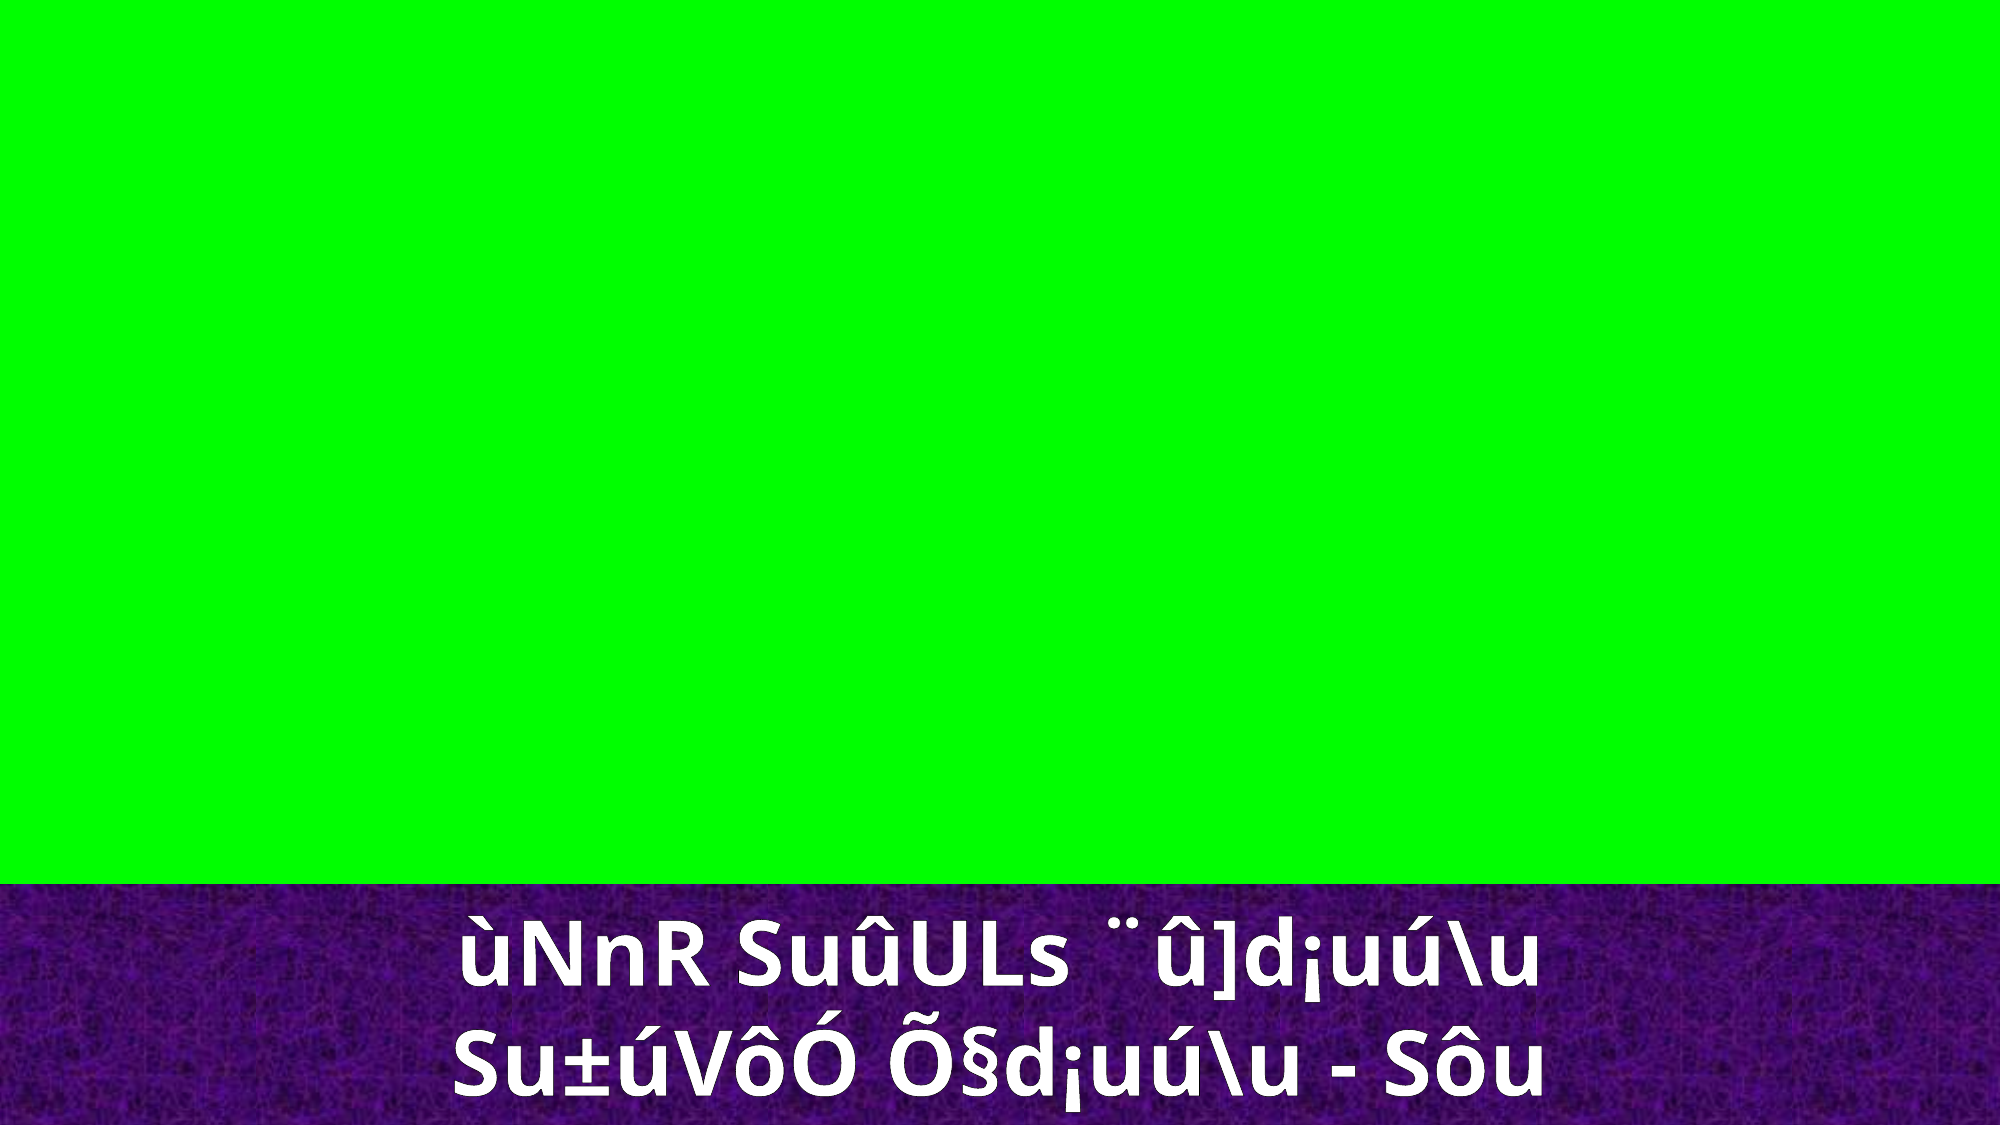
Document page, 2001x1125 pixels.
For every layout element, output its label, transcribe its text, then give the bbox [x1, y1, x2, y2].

text_box ùNnR SuûULs ¨û]d¡uú\u Su±úVôÓ Õ§d¡uú\u - Sôu [0, 886, 2000, 1122]
